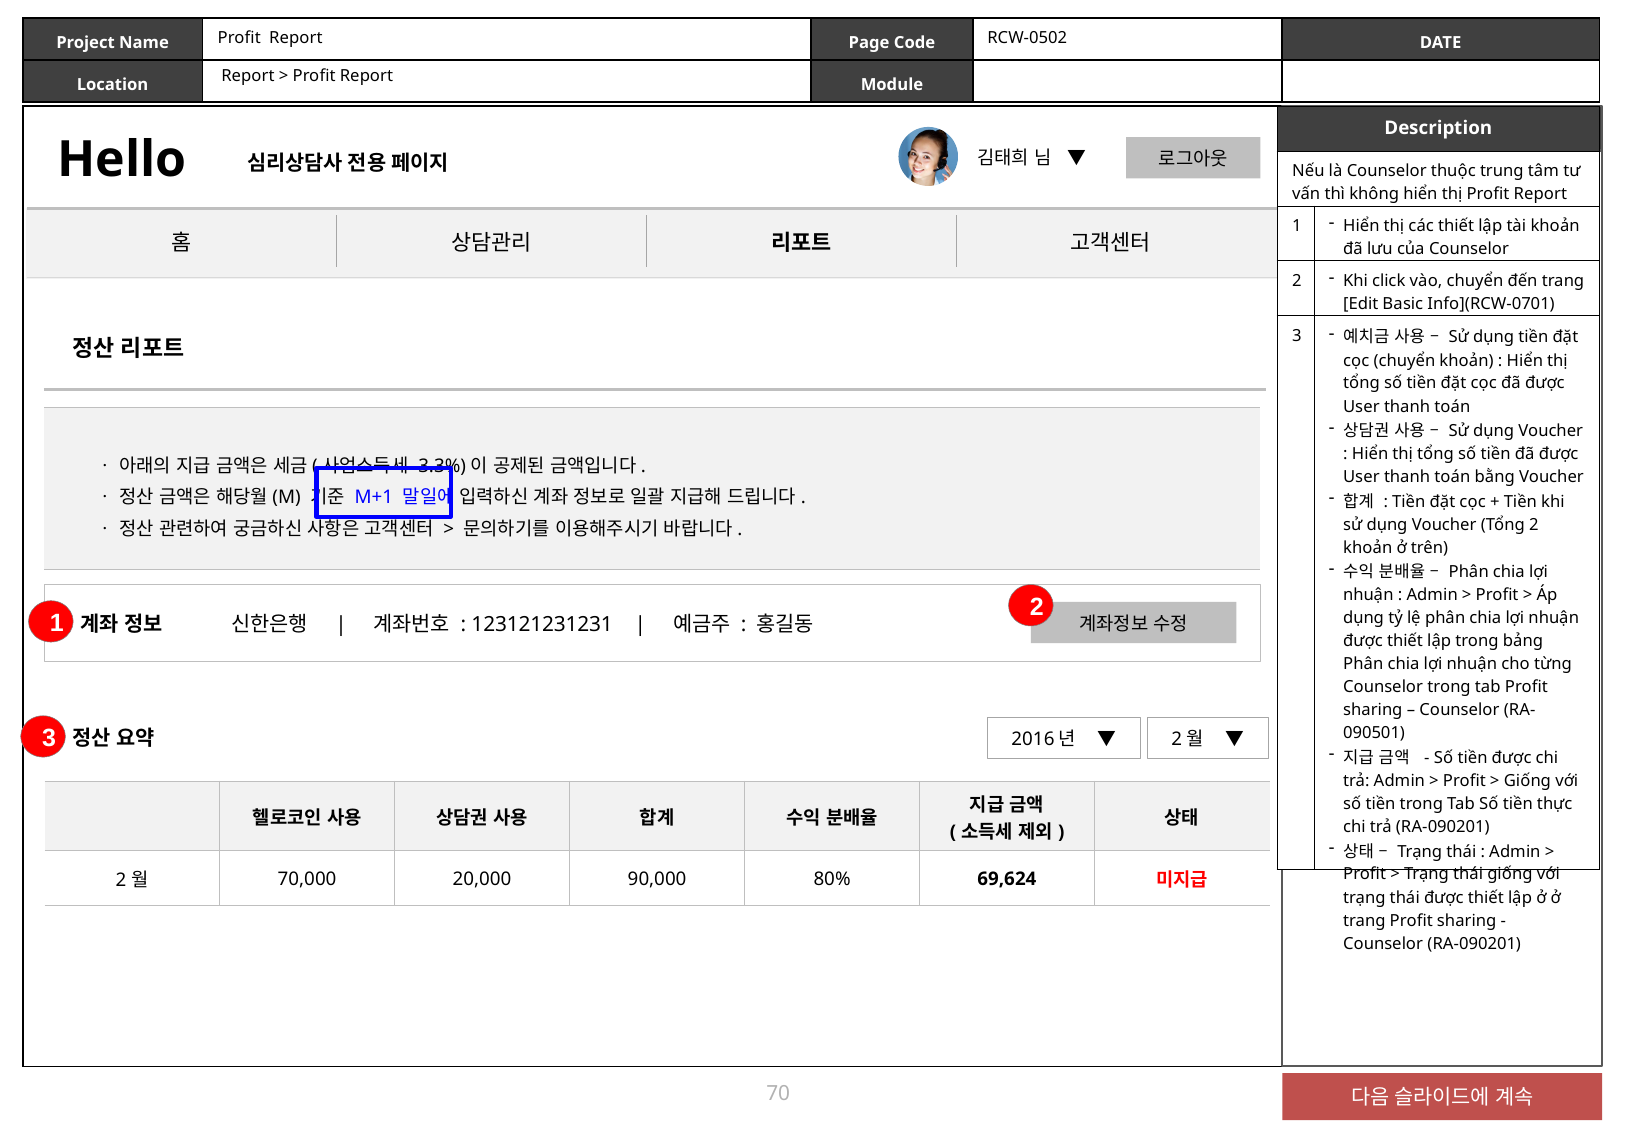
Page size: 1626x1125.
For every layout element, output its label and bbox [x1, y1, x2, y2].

table_header [220, 782, 394, 850]
table_cell [1278, 213, 1314, 273]
table_cell [1315, 213, 1599, 273]
text_box [57, 326, 200, 369]
text_box [202, 19, 342, 54]
text_box [1280, 1071, 1604, 1122]
table_header [1095, 782, 1270, 850]
table_header [570, 782, 744, 850]
text_box [985, 715, 1142, 761]
table_cell [1095, 851, 1270, 905]
table_cell [1315, 335, 1599, 980]
table_cell [1278, 152, 1599, 212]
table_header [44, 408, 1260, 569]
table_header [920, 782, 1094, 850]
table_header [45, 782, 219, 850]
table_cell [745, 851, 919, 905]
picture [898, 126, 958, 186]
table_cell [45, 851, 219, 905]
text_box [206, 57, 413, 93]
table_cell [395, 851, 569, 905]
table_cell [220, 851, 394, 905]
table_header [395, 782, 569, 850]
table_header [1278, 107, 1599, 151]
table_header [745, 782, 919, 850]
table_cell [570, 851, 744, 905]
text_box [18, 713, 170, 760]
table_cell [920, 851, 1094, 905]
table_cell [1315, 274, 1599, 334]
text_box [26, 582, 1262, 663]
text_box [1145, 715, 1270, 761]
table_cell [1278, 335, 1314, 980]
text_box [972, 19, 1127, 54]
text_box [82, 437, 841, 547]
slide_number [588, 1063, 968, 1124]
table_cell [1278, 274, 1314, 334]
